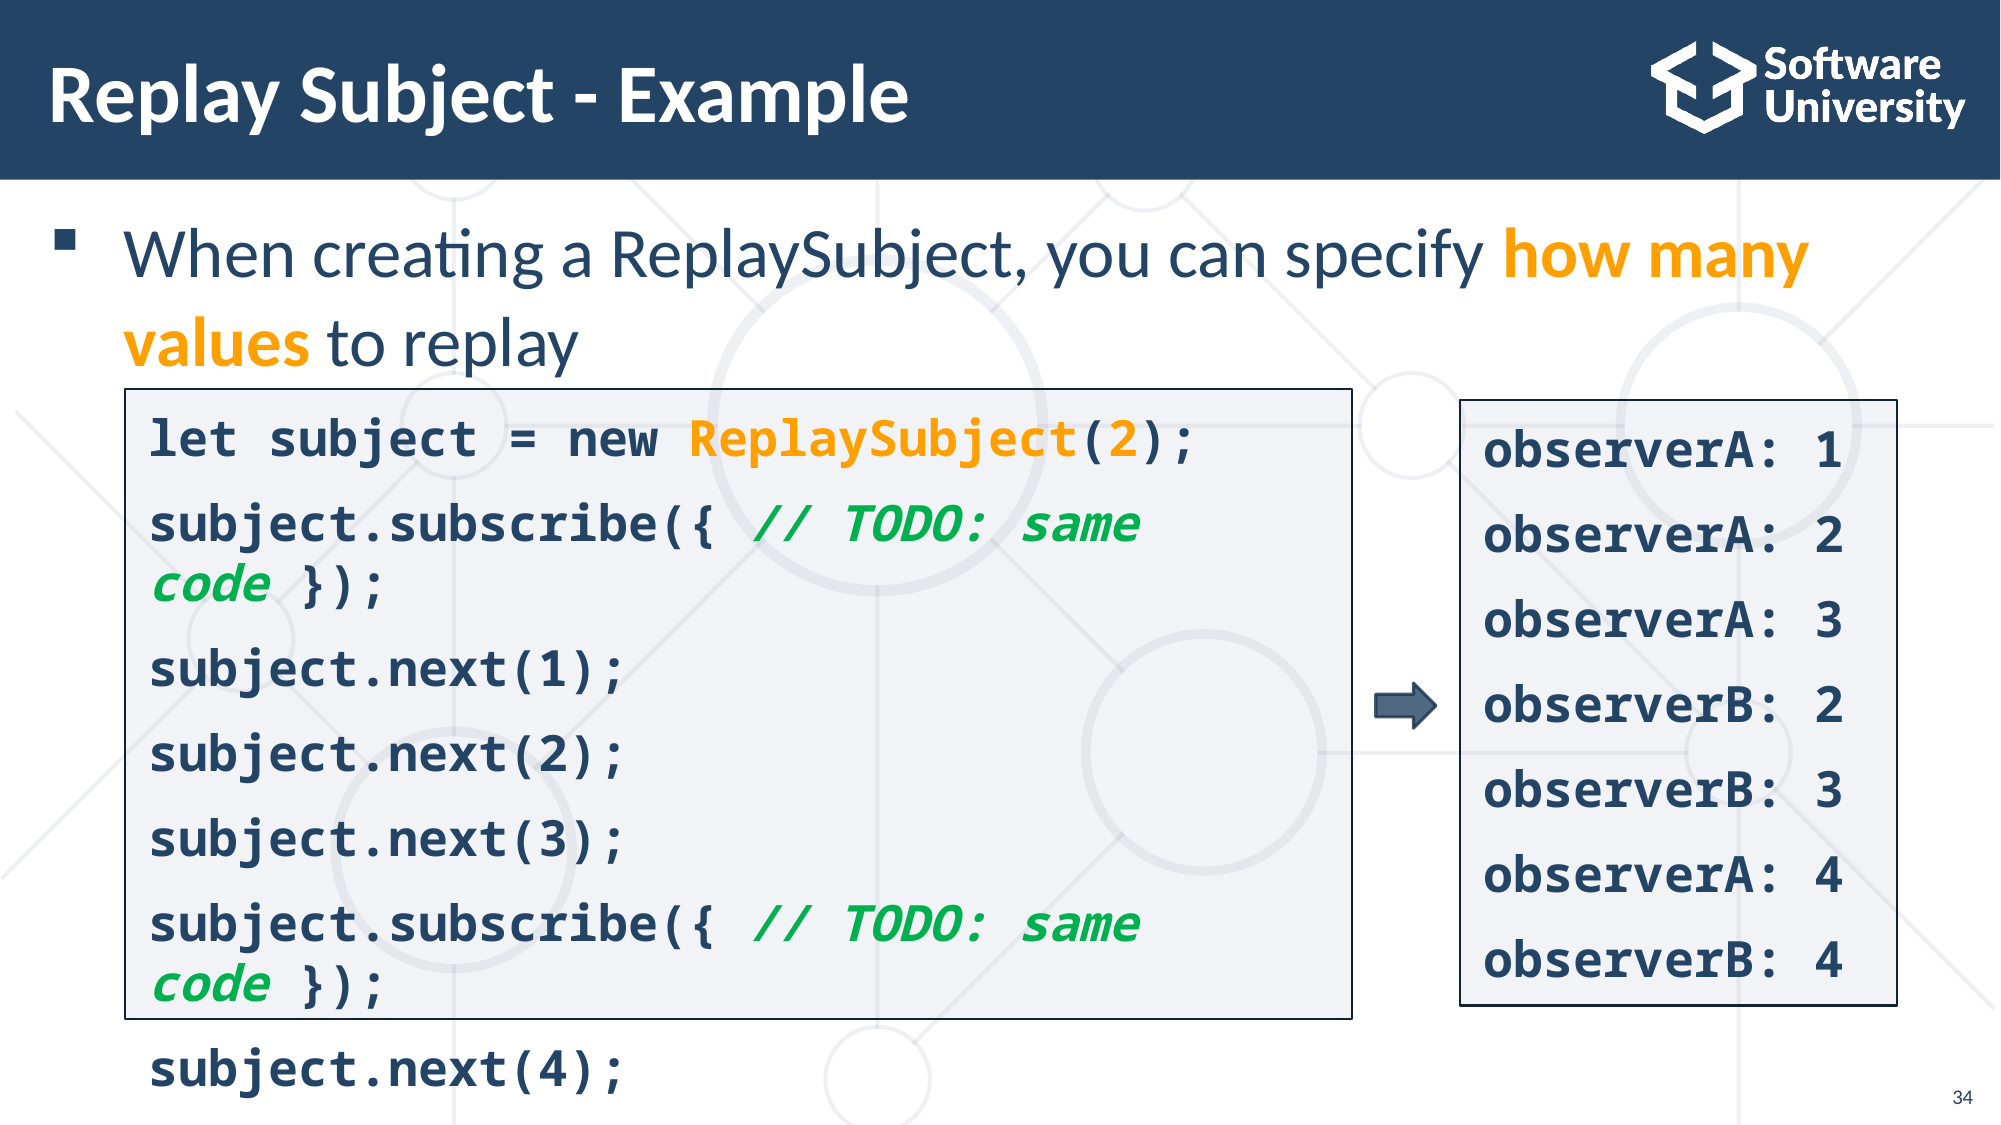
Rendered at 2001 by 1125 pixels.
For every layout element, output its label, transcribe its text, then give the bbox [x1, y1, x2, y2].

picture [1651, 41, 1966, 134]
list let subject = new ReplaySubject(2); subject.subscribe({ // TODO: same code }); subject.next(1); subject.next(2); subject.next(3); subject.subscribe({ // TODO: same code }); subject.next(4); [124, 388, 1353, 1020]
text_box [1373, 681, 1439, 731]
text_box 34 [1927, 1067, 1989, 1117]
text_box observerA: 1 observerA: 2 observerA: 3 observerB: 2 observerB: 3 observerA: 4 observerB: 4 [1460, 399, 1898, 1006]
title Replay Subject - Example [31, 16, 1625, 162]
list When creating a ReplaySubject, you can specify how many values to replay [31, 196, 1969, 1109]
